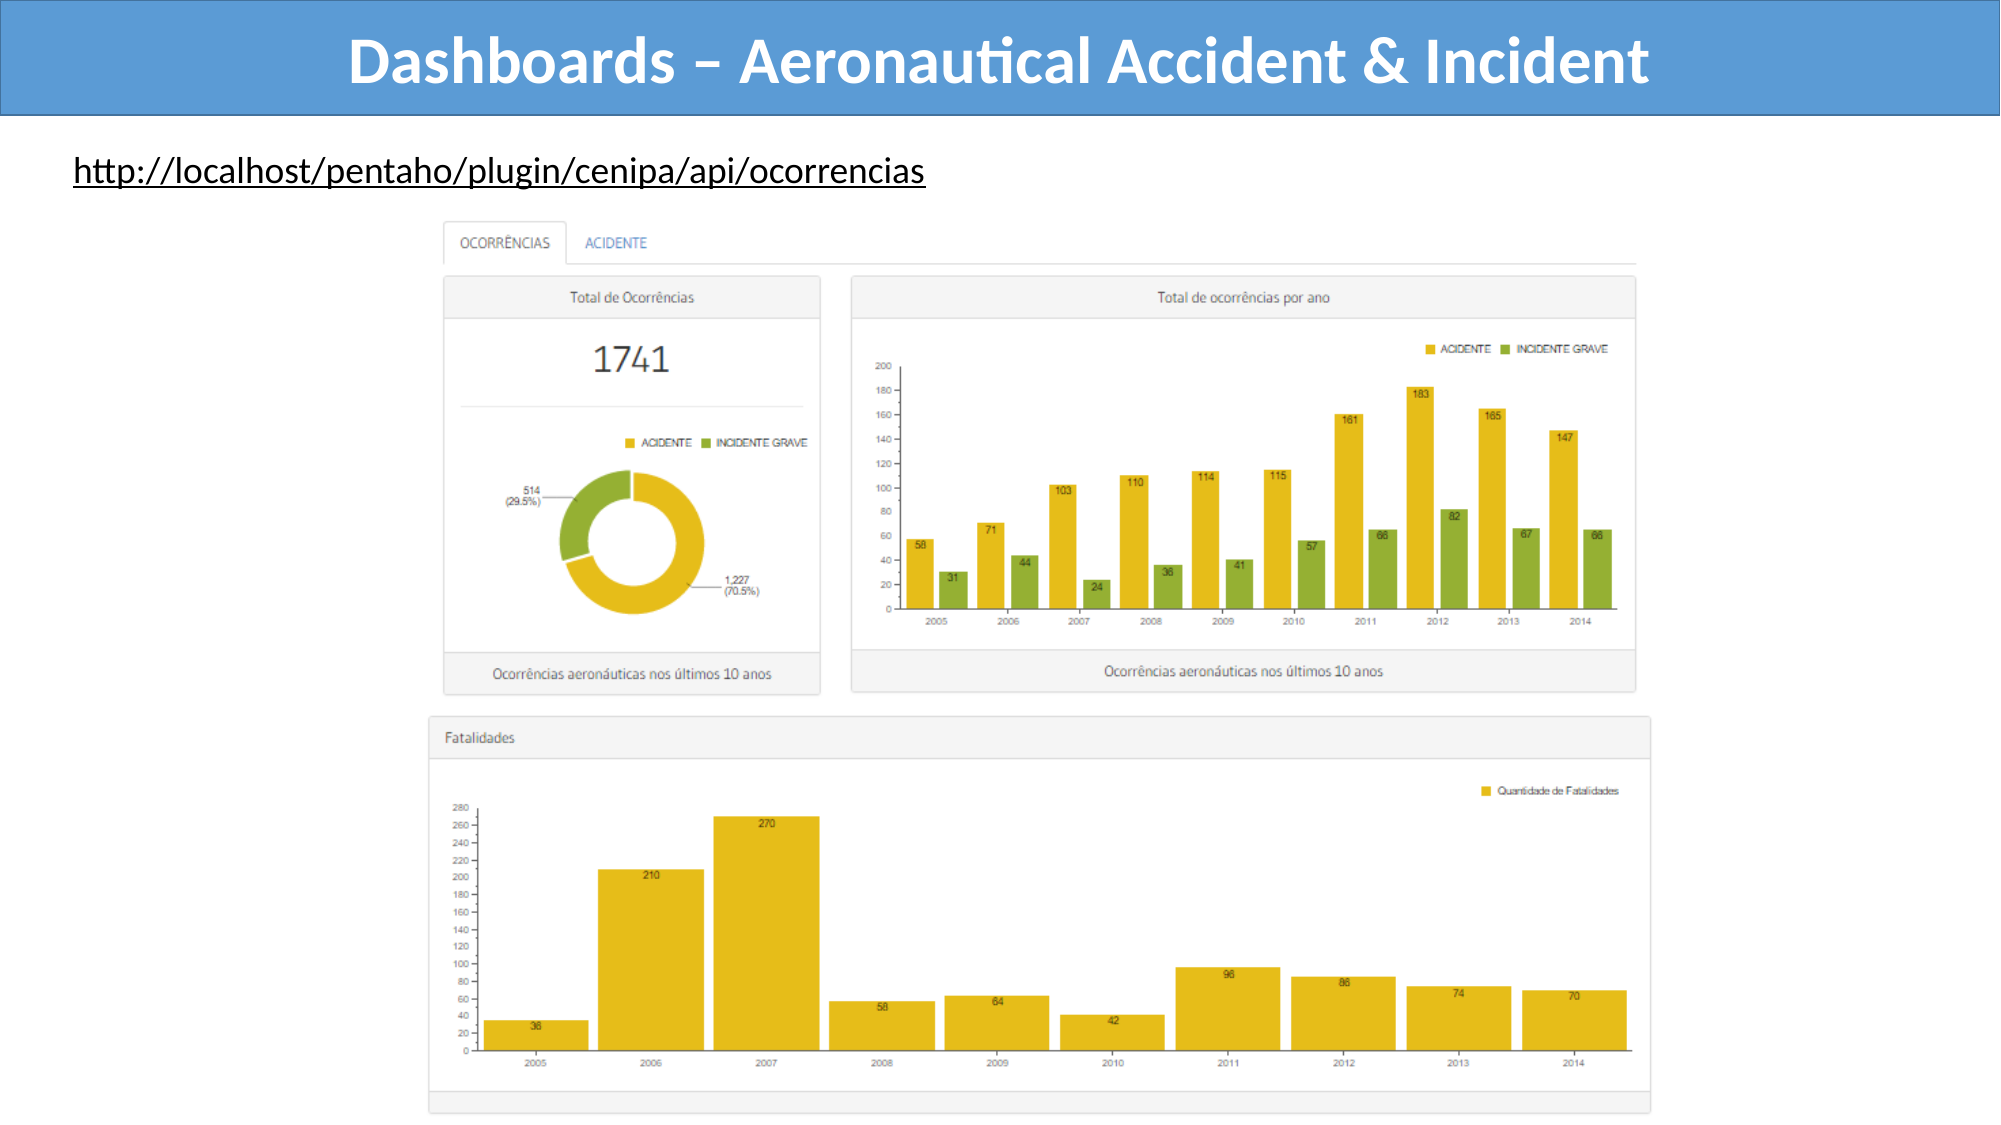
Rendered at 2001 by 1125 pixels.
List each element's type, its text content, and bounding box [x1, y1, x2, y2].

text_box [0, 0, 2000, 116]
text_box Dashboards – Aeronautical Accident & Incident [320, 9, 1680, 104]
picture [412, 209, 1680, 1125]
text_box http://localhost/pentaho/plugin/cenipa/api/ocorrencias [58, 138, 1445, 199]
